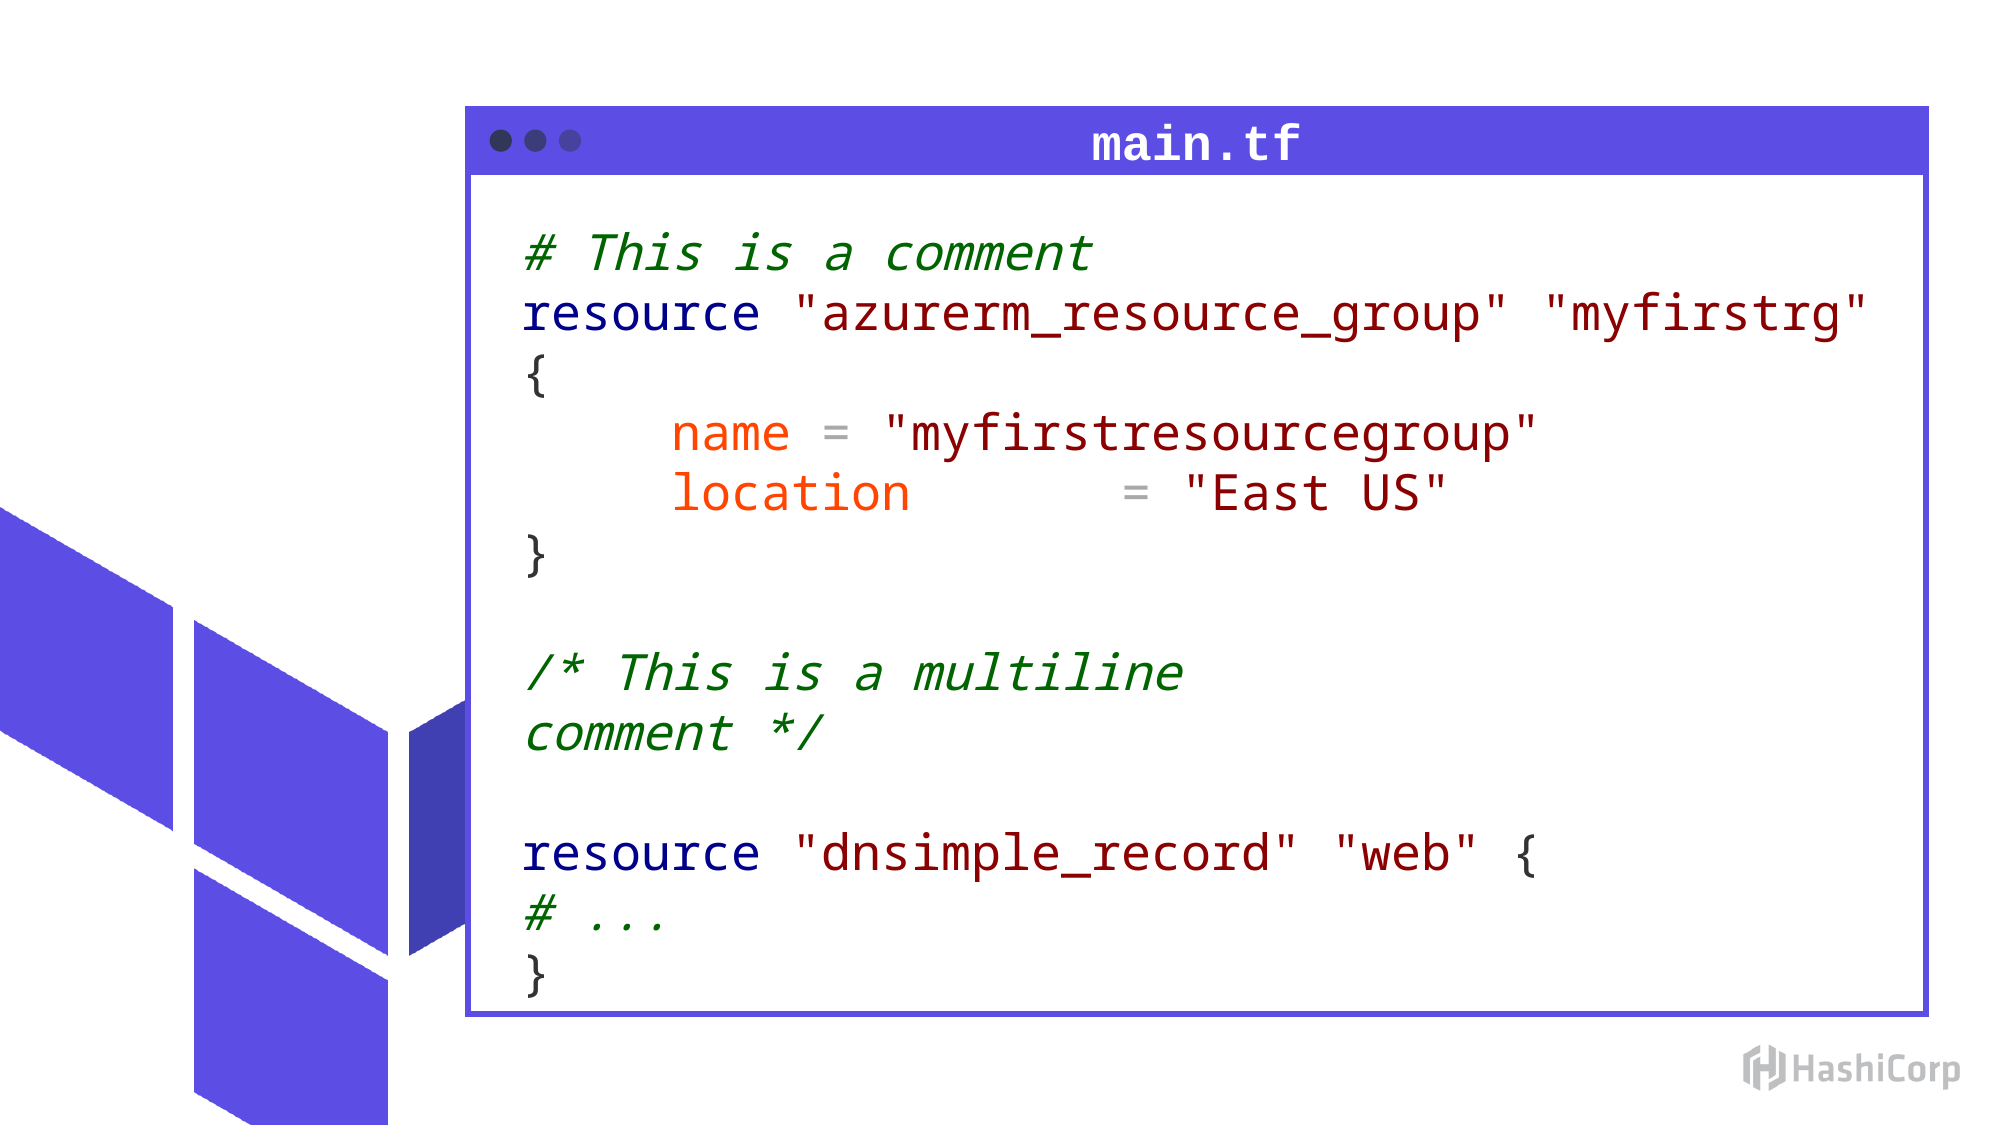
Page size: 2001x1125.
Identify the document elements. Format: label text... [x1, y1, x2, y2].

list main.tf [585, 101, 1809, 180]
list # This is a comment resource "azurerm_resource_group" "myfirstrg" { name = "myfirstresourcegroup" location = "East US" } /* This is a multiline comment */ resource "dnsimple_record" "web" { # ... } [512, 211, 1882, 957]
picture [0, 493, 605, 1125]
